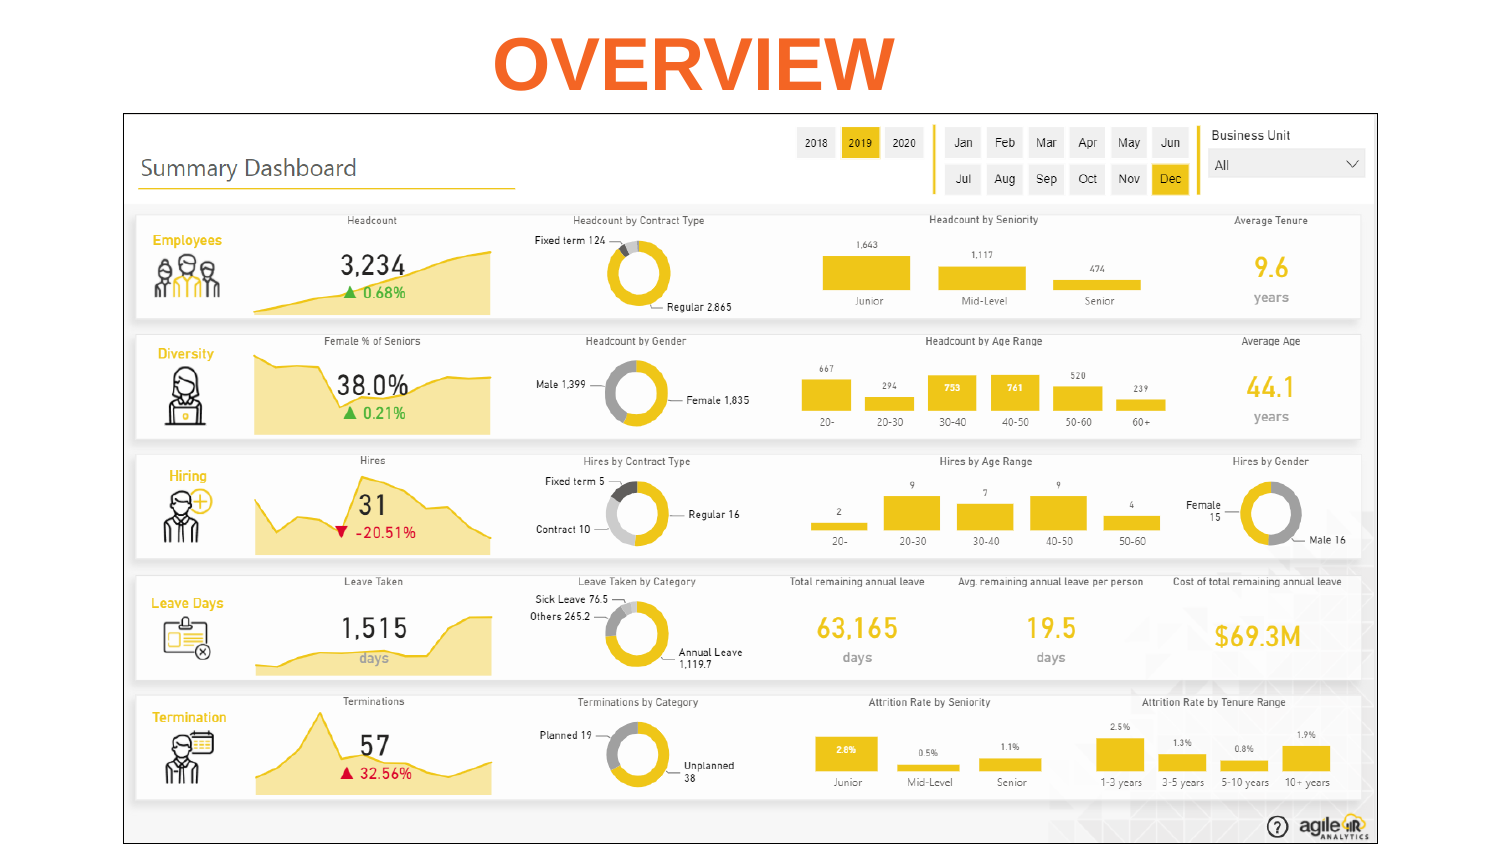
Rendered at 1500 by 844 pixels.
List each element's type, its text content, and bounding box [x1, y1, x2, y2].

text_box OVERVIEW [477, 7, 954, 113]
text_box [122, 113, 1377, 844]
